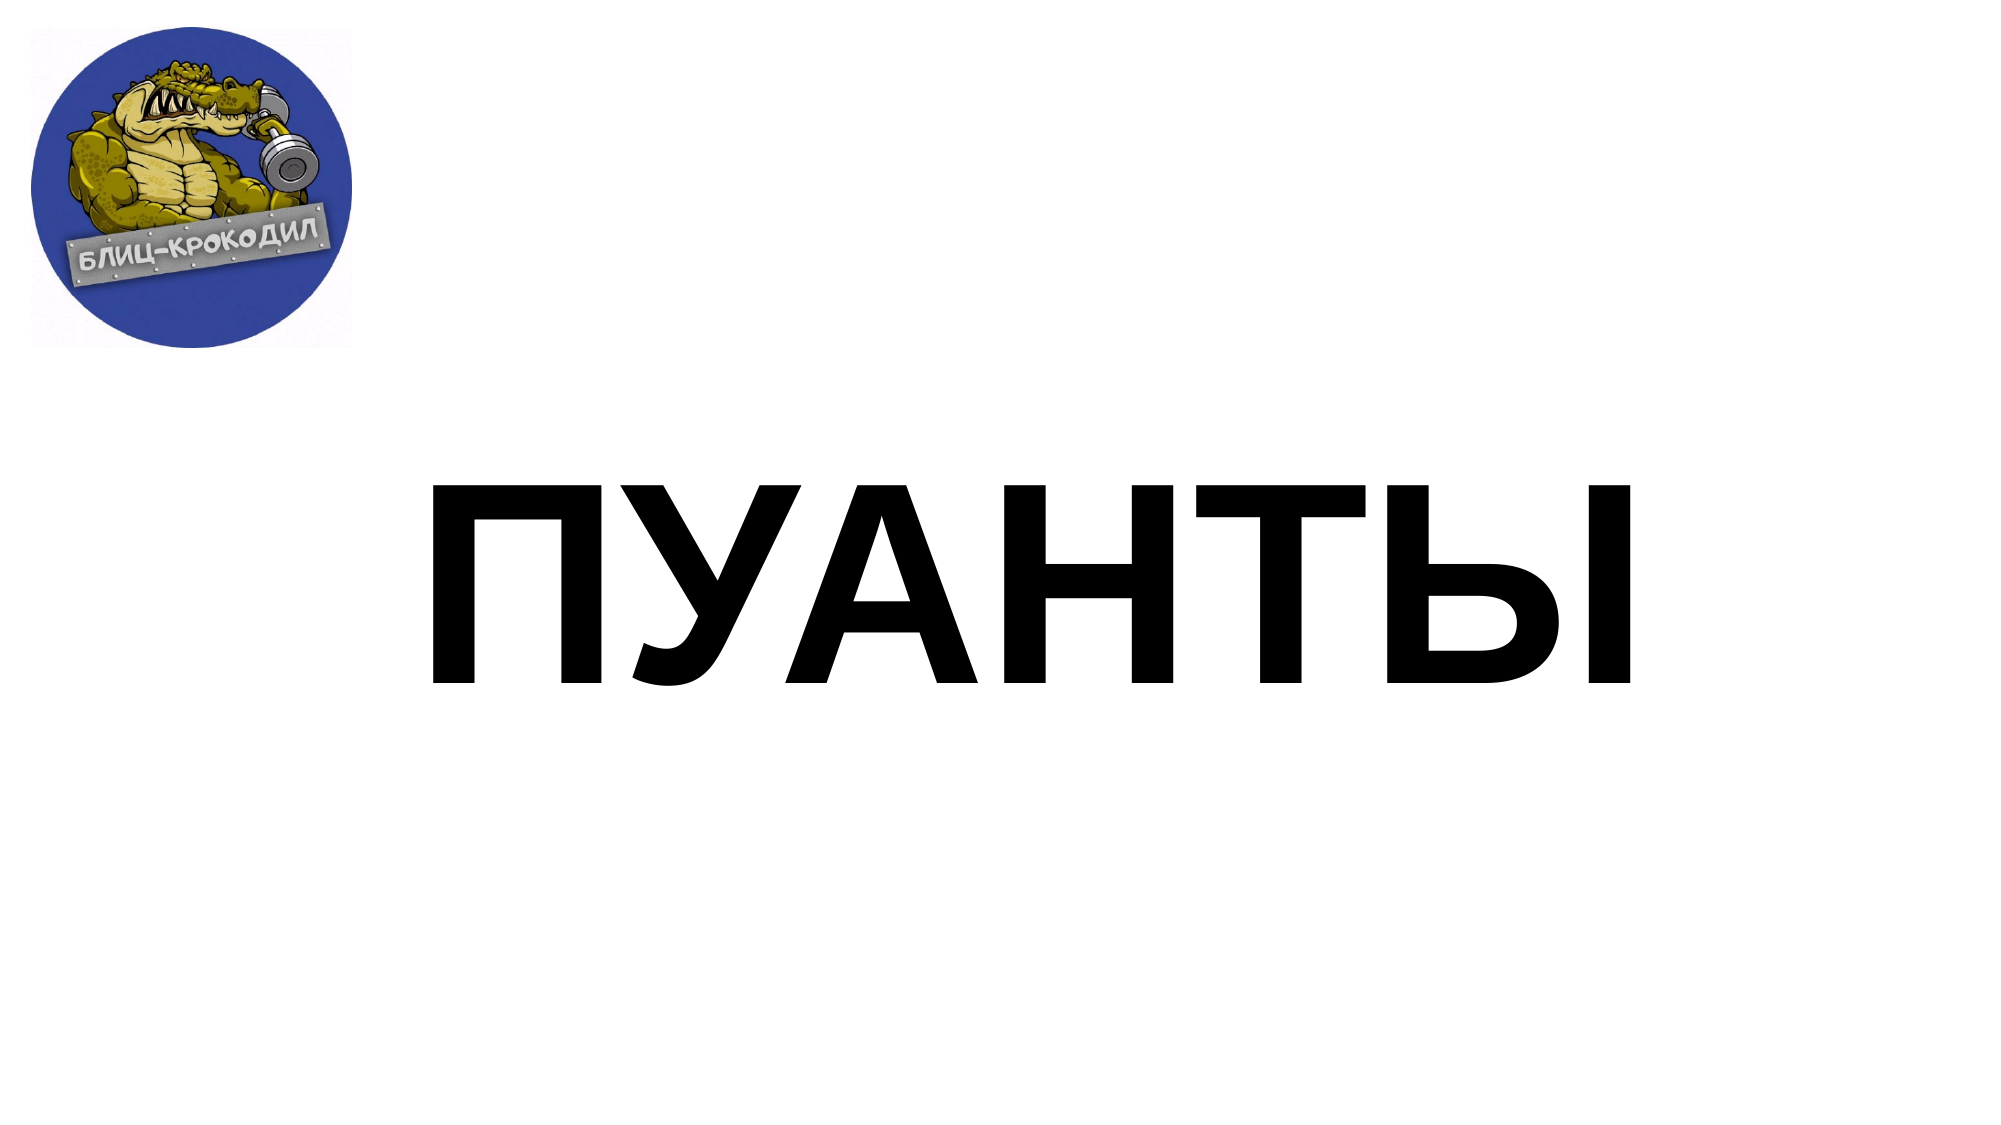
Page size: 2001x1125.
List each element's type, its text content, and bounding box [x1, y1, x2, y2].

picture [31, 27, 352, 348]
title ПУАНТЫ [282, 361, 1783, 754]
